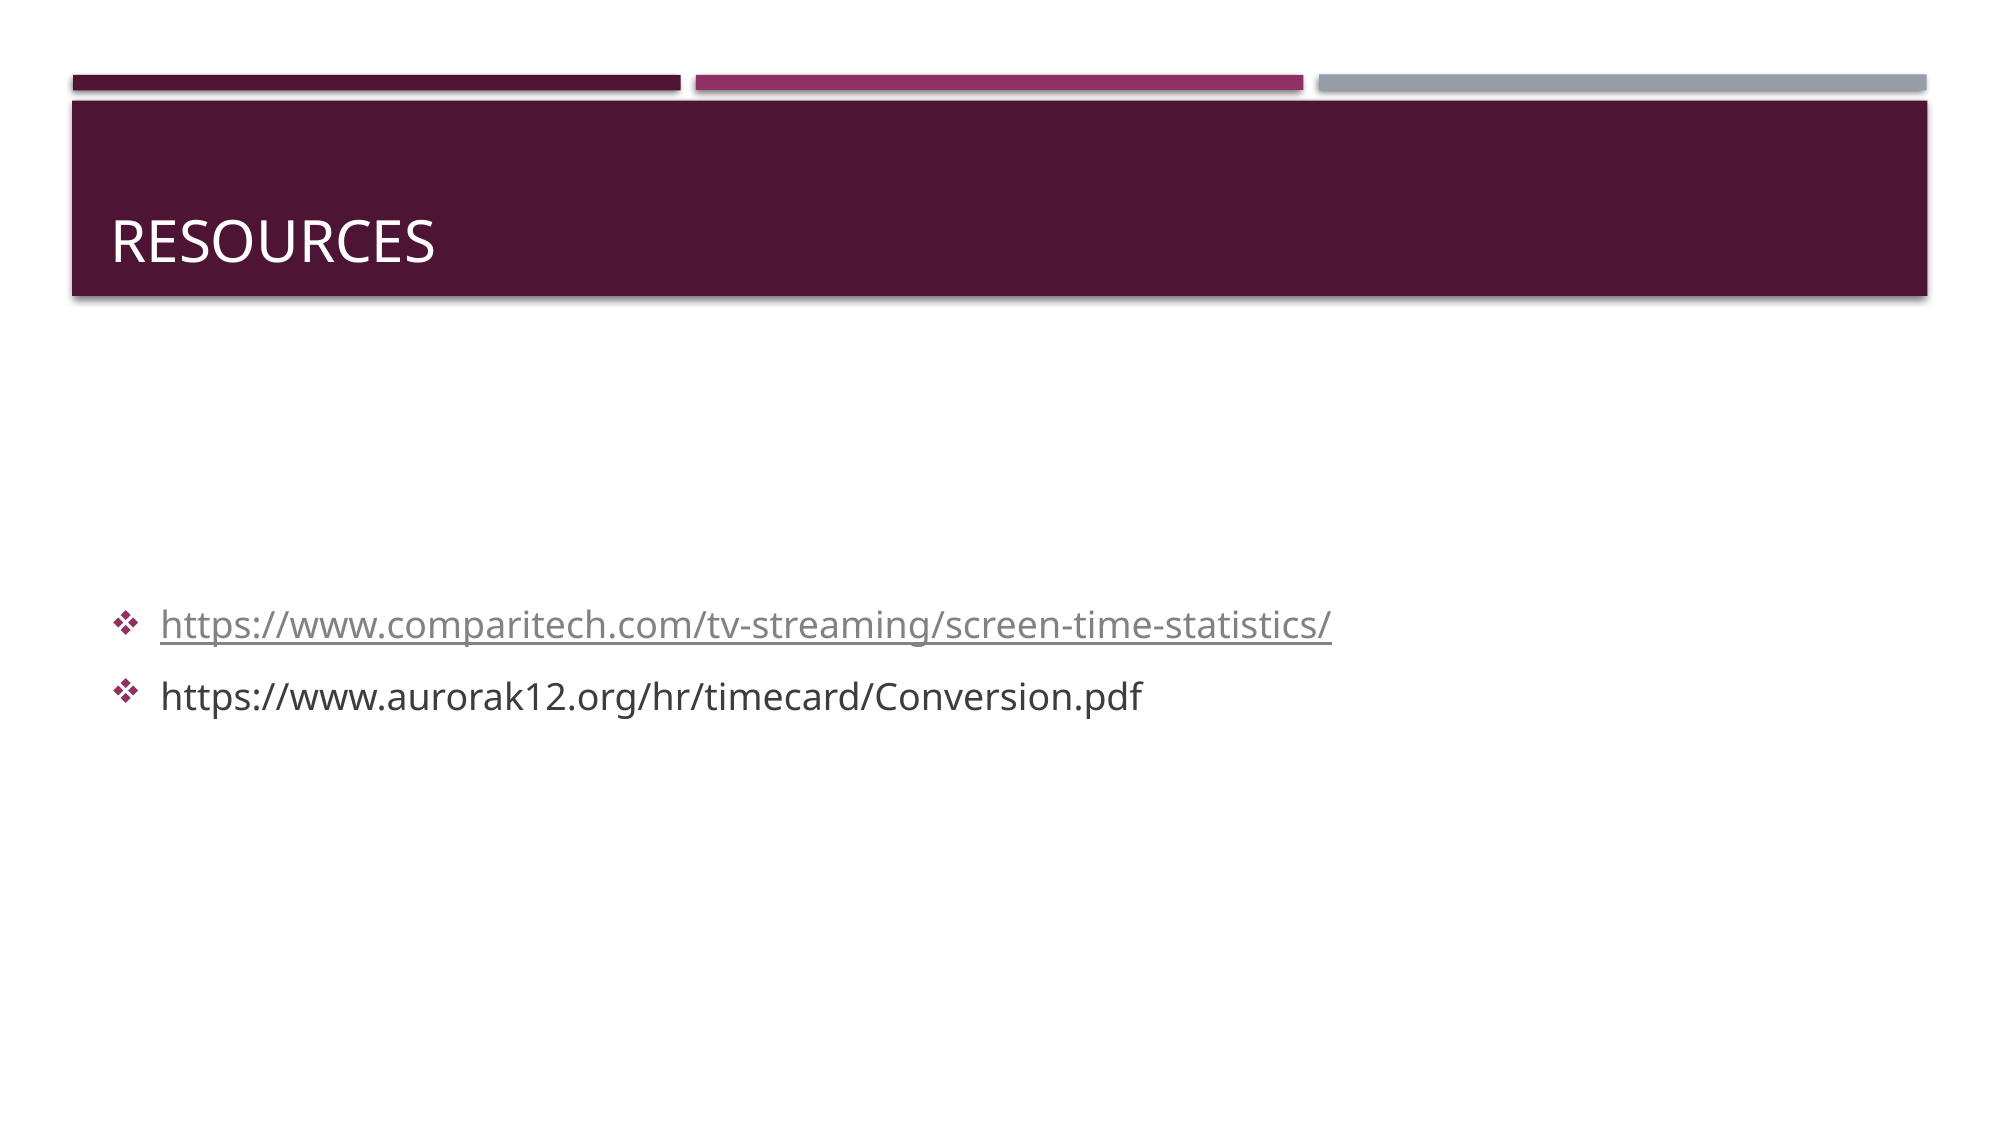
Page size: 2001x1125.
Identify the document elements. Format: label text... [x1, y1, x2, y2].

title Resources [95, 115, 1905, 282]
list https://www.comparitech.com/tv-streaming/screen-time-statistics/ https://www.aurorak12.org/hr/timecard/Conversion.pdf [95, 357, 1905, 962]
